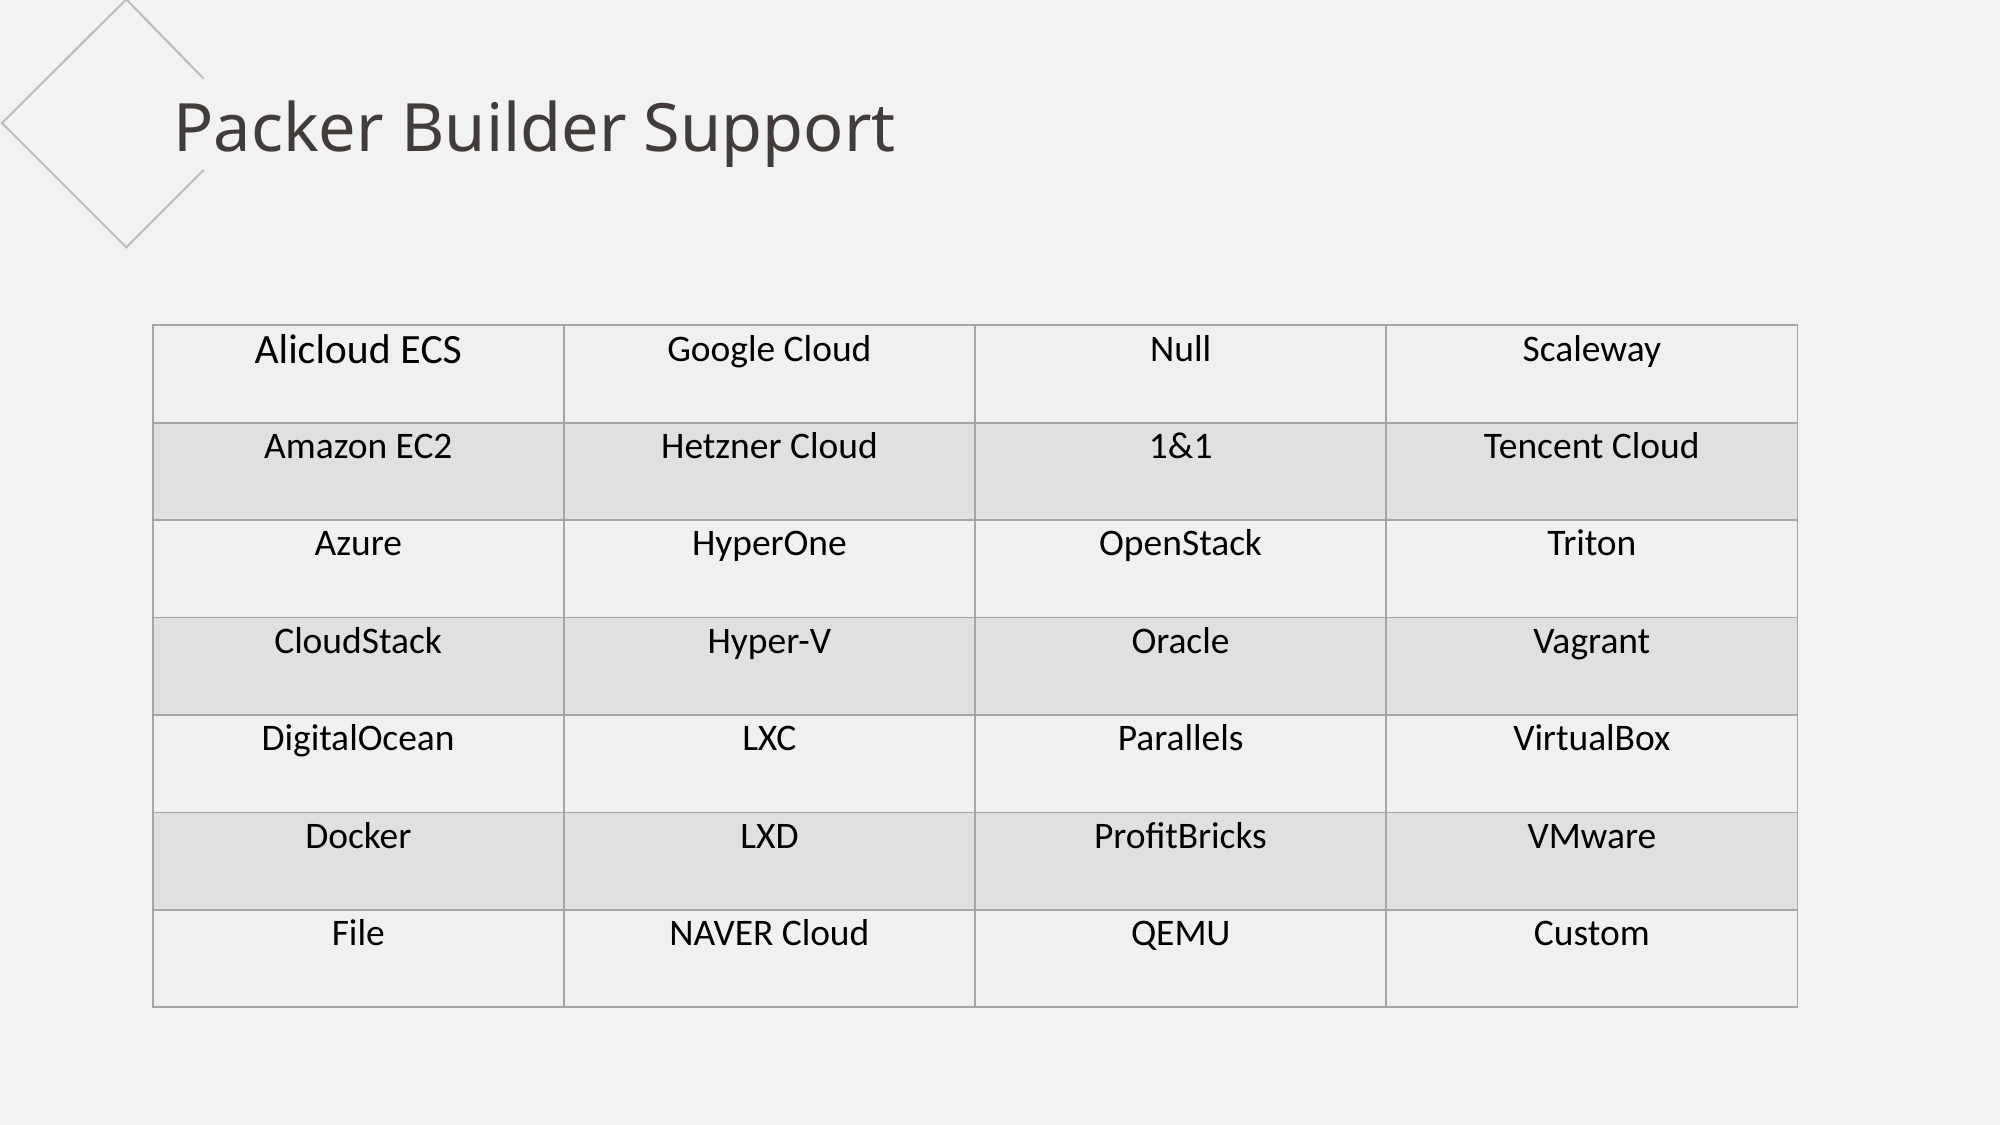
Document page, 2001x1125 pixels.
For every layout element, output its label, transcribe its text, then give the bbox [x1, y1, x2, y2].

table_cell LXD [565, 813, 974, 909]
table_cell Parallels [976, 716, 1385, 812]
table_header Alicloud ECS [154, 326, 563, 422]
table_cell 1&1 [976, 424, 1385, 519]
text_box [0, 0, 205, 249]
table_cell QEMU [976, 911, 1385, 1006]
table_cell Docker [154, 813, 563, 909]
table_cell Oracle [976, 618, 1385, 714]
table_cell LXC [565, 716, 974, 812]
table_cell NAVER Cloud [565, 911, 974, 1006]
table_header Google Cloud [565, 326, 974, 422]
table_header Null [976, 326, 1385, 422]
table_cell Azure [154, 521, 563, 617]
table_cell Amazon EC2 [154, 424, 563, 519]
table_cell File [154, 911, 563, 1006]
table_cell DigitalOcean [154, 716, 563, 812]
table_cell Hyper-V [565, 618, 974, 714]
table_header Scaleway [1387, 326, 1797, 422]
table_cell Vagrant [1387, 618, 1797, 714]
table_cell Triton [1387, 521, 1797, 617]
text_box Packer Builder Support [204, 77, 1015, 172]
table_cell OpenStack [976, 521, 1385, 617]
table_cell HyperOne [565, 521, 974, 617]
table_cell Hetzner Cloud [565, 424, 974, 519]
table_cell VirtualBox [1387, 716, 1797, 812]
table_cell CloudStack [154, 618, 563, 714]
table_cell Tencent Cloud [1387, 424, 1797, 519]
table_cell ProfitBricks [976, 813, 1385, 909]
table_cell Custom [1387, 911, 1797, 1006]
table_cell VMware [1387, 813, 1797, 909]
